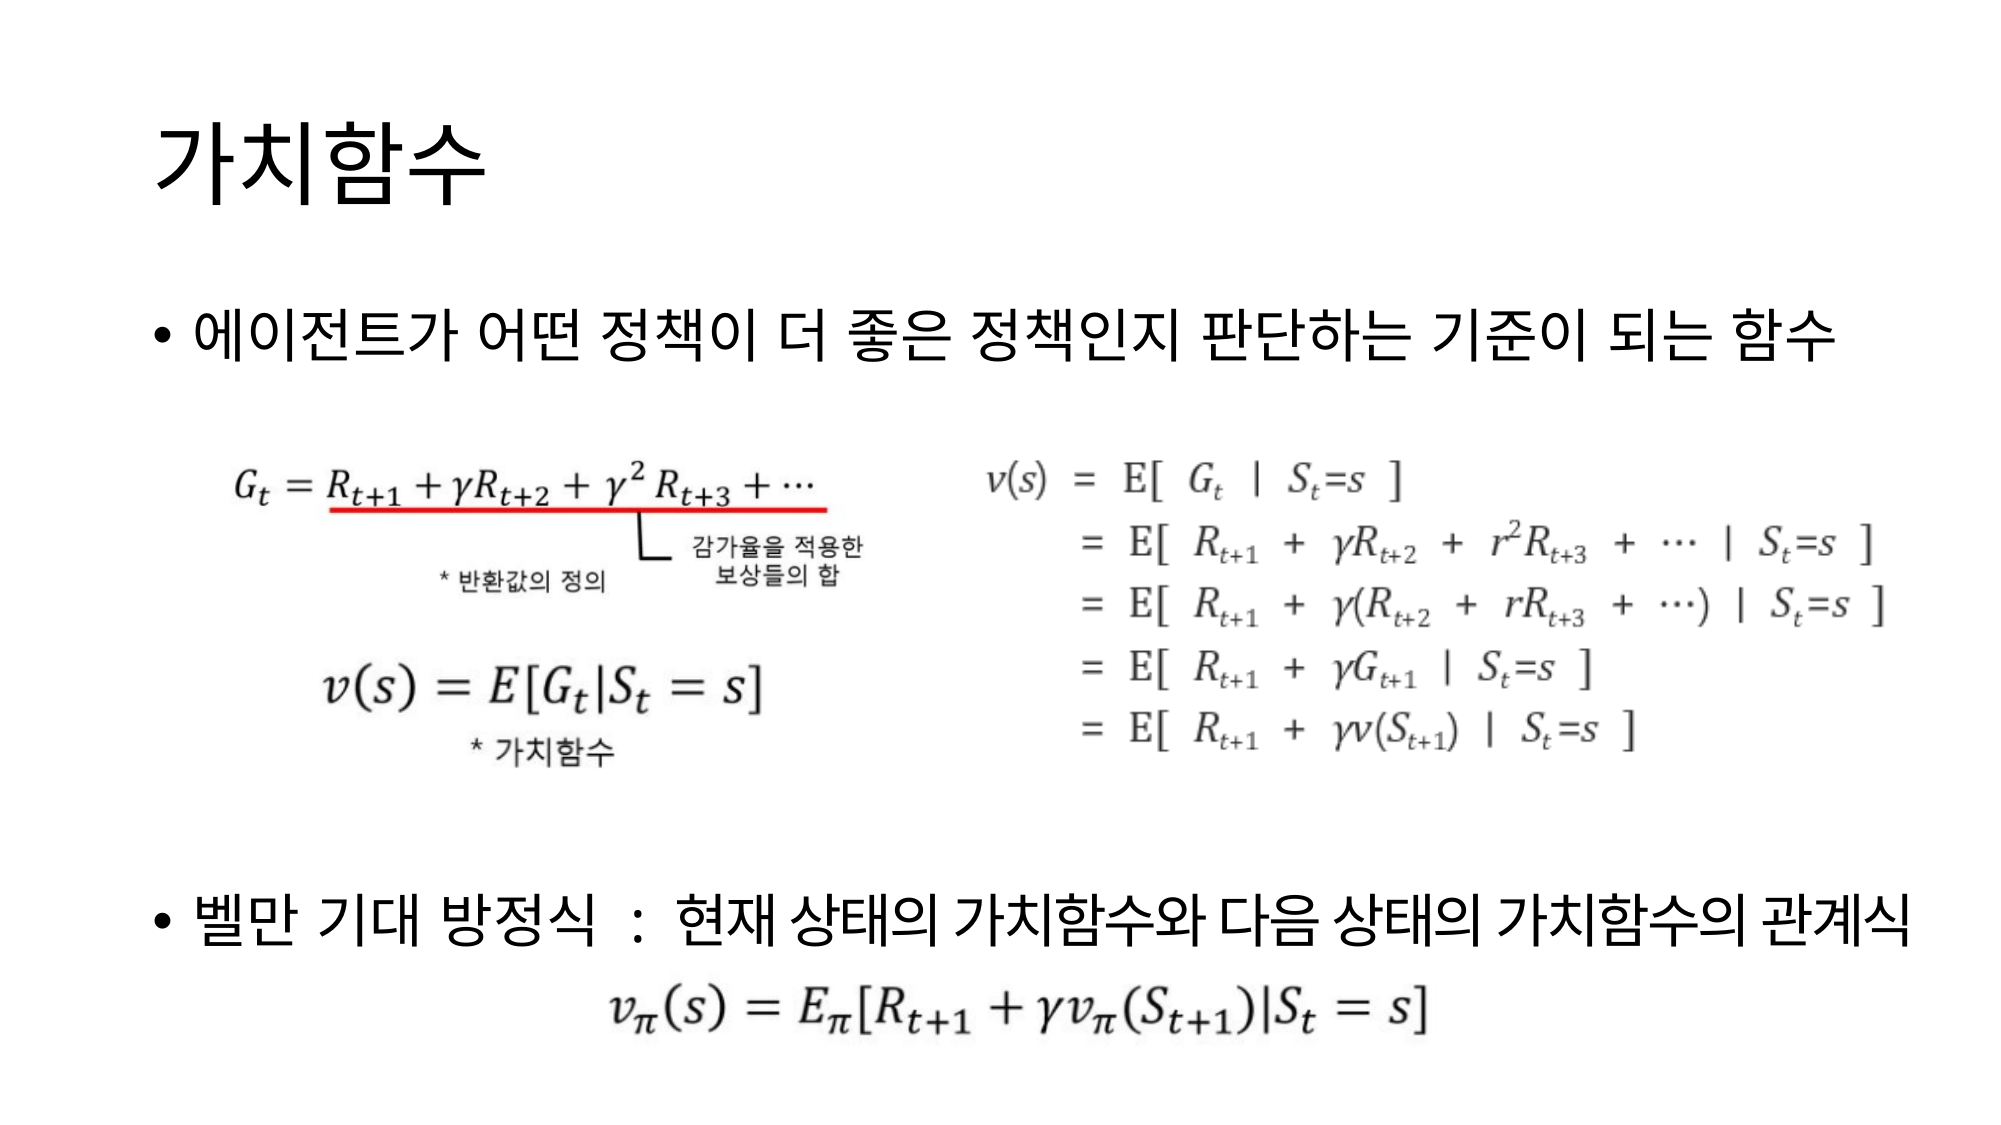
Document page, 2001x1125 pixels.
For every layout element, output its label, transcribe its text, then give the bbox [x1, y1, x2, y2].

list 에이전트가 어떤 정책이 더 좋은 정책인지 판단하는 기준이 되는 함수 벨만 기대 방정식 : 현재 상태의 가치함수와 다음 상태의 가치함수의 관계식 [137, 299, 1972, 1014]
title 가치함수 [137, 59, 1863, 278]
picture [587, 968, 1453, 1065]
picture [221, 455, 877, 606]
picture [316, 656, 782, 776]
picture [978, 455, 1898, 760]
